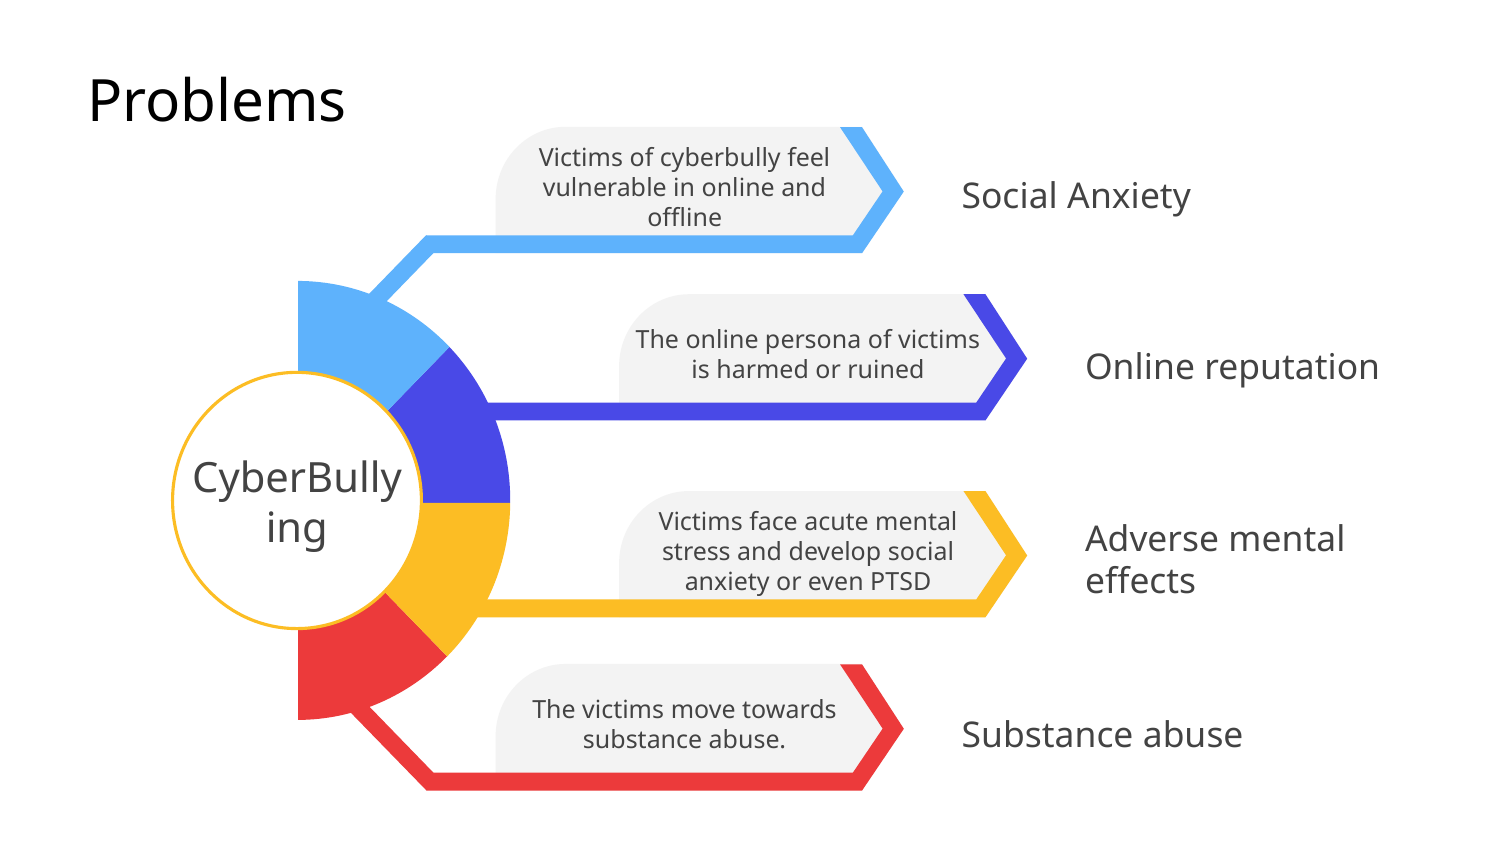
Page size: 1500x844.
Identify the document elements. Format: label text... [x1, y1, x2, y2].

text_box CyberBullying [172, 372, 291, 629]
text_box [297, 490, 1411, 657]
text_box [297, 664, 1300, 791]
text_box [1247, 293, 1435, 504]
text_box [297, 126, 1243, 504]
text_box Problems [72, 52, 1491, 144]
